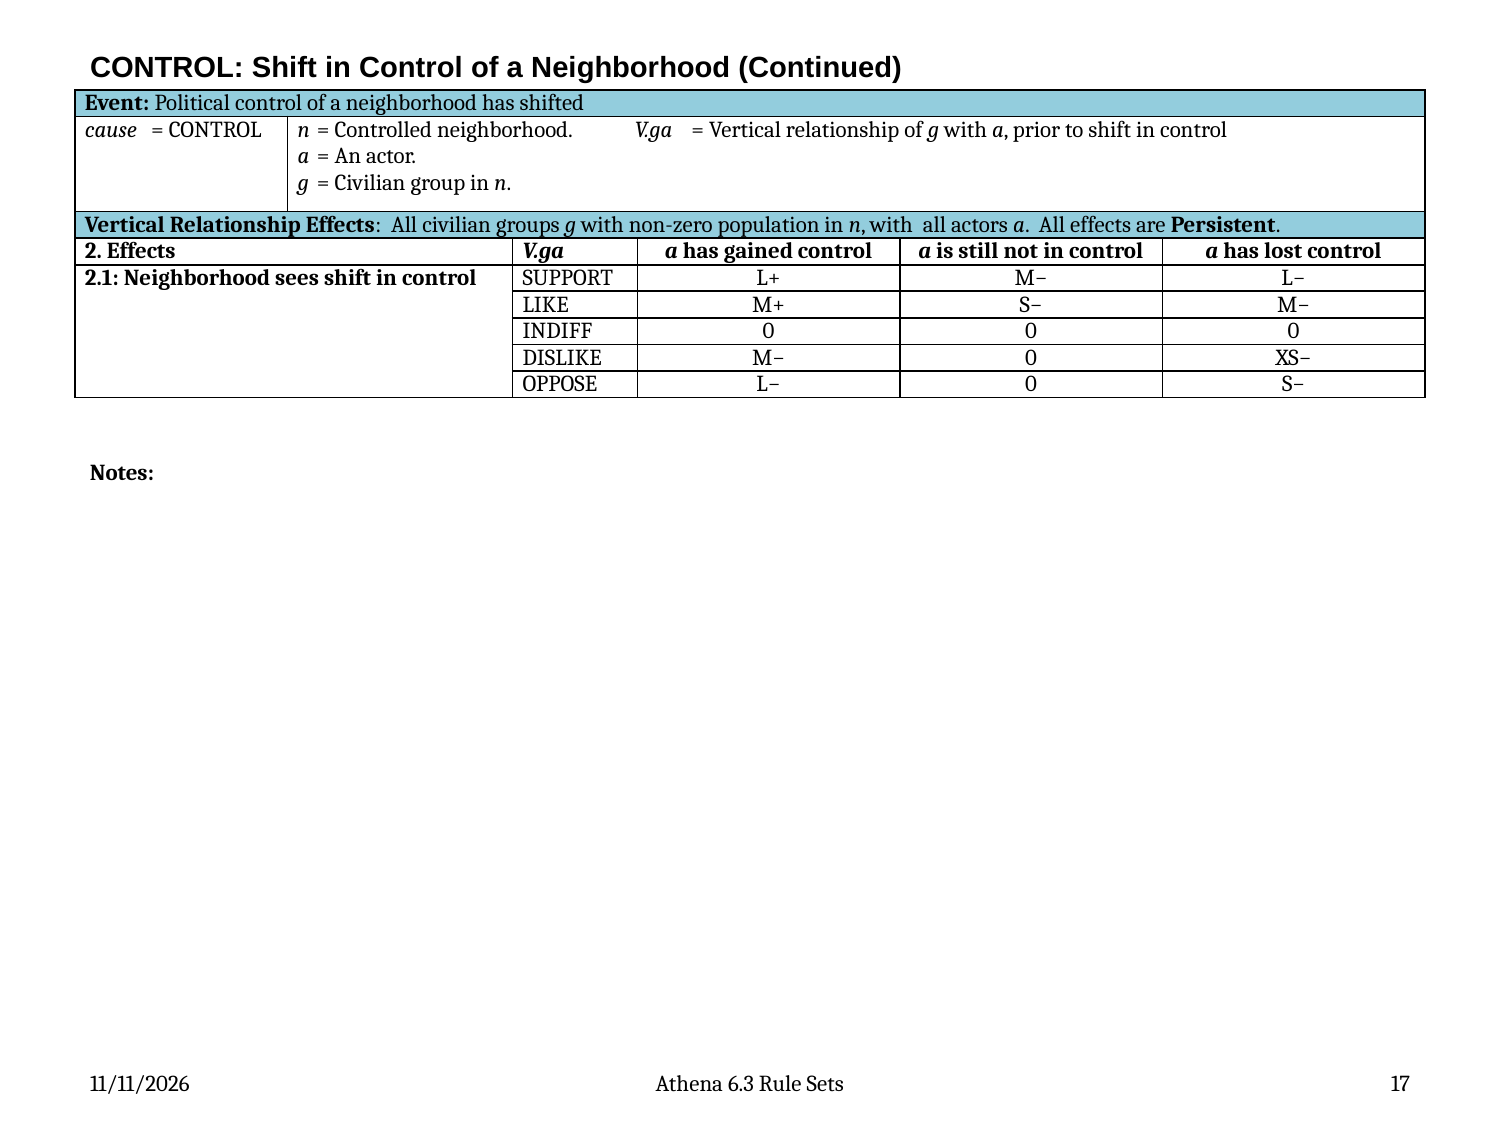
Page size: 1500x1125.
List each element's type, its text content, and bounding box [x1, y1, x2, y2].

table_cell 2.1: Neighborhood sees shift in control [76, 266, 512, 397]
table_header Event: Political control of a neighborhood has shifted [76, 91, 1424, 116]
table_cell L− [638, 372, 899, 397]
table_cell n = Controlled neighborhood. V.ga = Vertical relationship of g with a, prior to shift in control a = An actor. g = Civilian group in n. [288, 117, 1424, 211]
table_cell V.ga [513, 239, 637, 264]
table_cell INDIFF [513, 319, 637, 344]
table_cell XS− [1163, 345, 1424, 370]
footer Athena 6.3 Rule Sets [512, 1062, 988, 1103]
table_cell Vertical Relationship Effects: All civilian groups g with non-zero population in n, with all actors a. All effects are Persistent. [76, 212, 1424, 237]
table_cell L− [1163, 266, 1424, 290]
table_cell a has gained control [638, 239, 899, 264]
table_cell M− [901, 266, 1162, 290]
table_cell a is still not in control [901, 239, 1162, 264]
table_cell M+ [638, 292, 899, 317]
table_cell L+ [638, 266, 899, 290]
table_cell SUPPORT [513, 266, 637, 290]
table_cell cause = CONTROL [76, 117, 287, 211]
table_cell S− [901, 292, 1162, 317]
table_cell 2. Effects [76, 239, 512, 264]
table_cell OPPOSE [513, 372, 637, 397]
table_cell S− [1163, 372, 1424, 397]
table_cell LIKE [513, 292, 637, 317]
table_cell a has lost control [1163, 239, 1424, 264]
slide_number 17 [1074, 1062, 1425, 1103]
table_cell 0 [901, 372, 1162, 397]
table_cell 0 [1163, 319, 1424, 344]
table_cell M− [1163, 292, 1424, 317]
table_cell 0 [901, 345, 1162, 370]
table_cell DISLIKE [513, 345, 637, 370]
title CONTROL: Shift in Control of a Neighborhood (Continued) [75, 45, 1425, 88]
table_cell 0 [638, 319, 899, 344]
table_cell M− [638, 345, 899, 370]
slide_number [75, 1062, 425, 1103]
text_box Notes: [74, 450, 1438, 493]
table_cell 0 [901, 319, 1162, 344]
